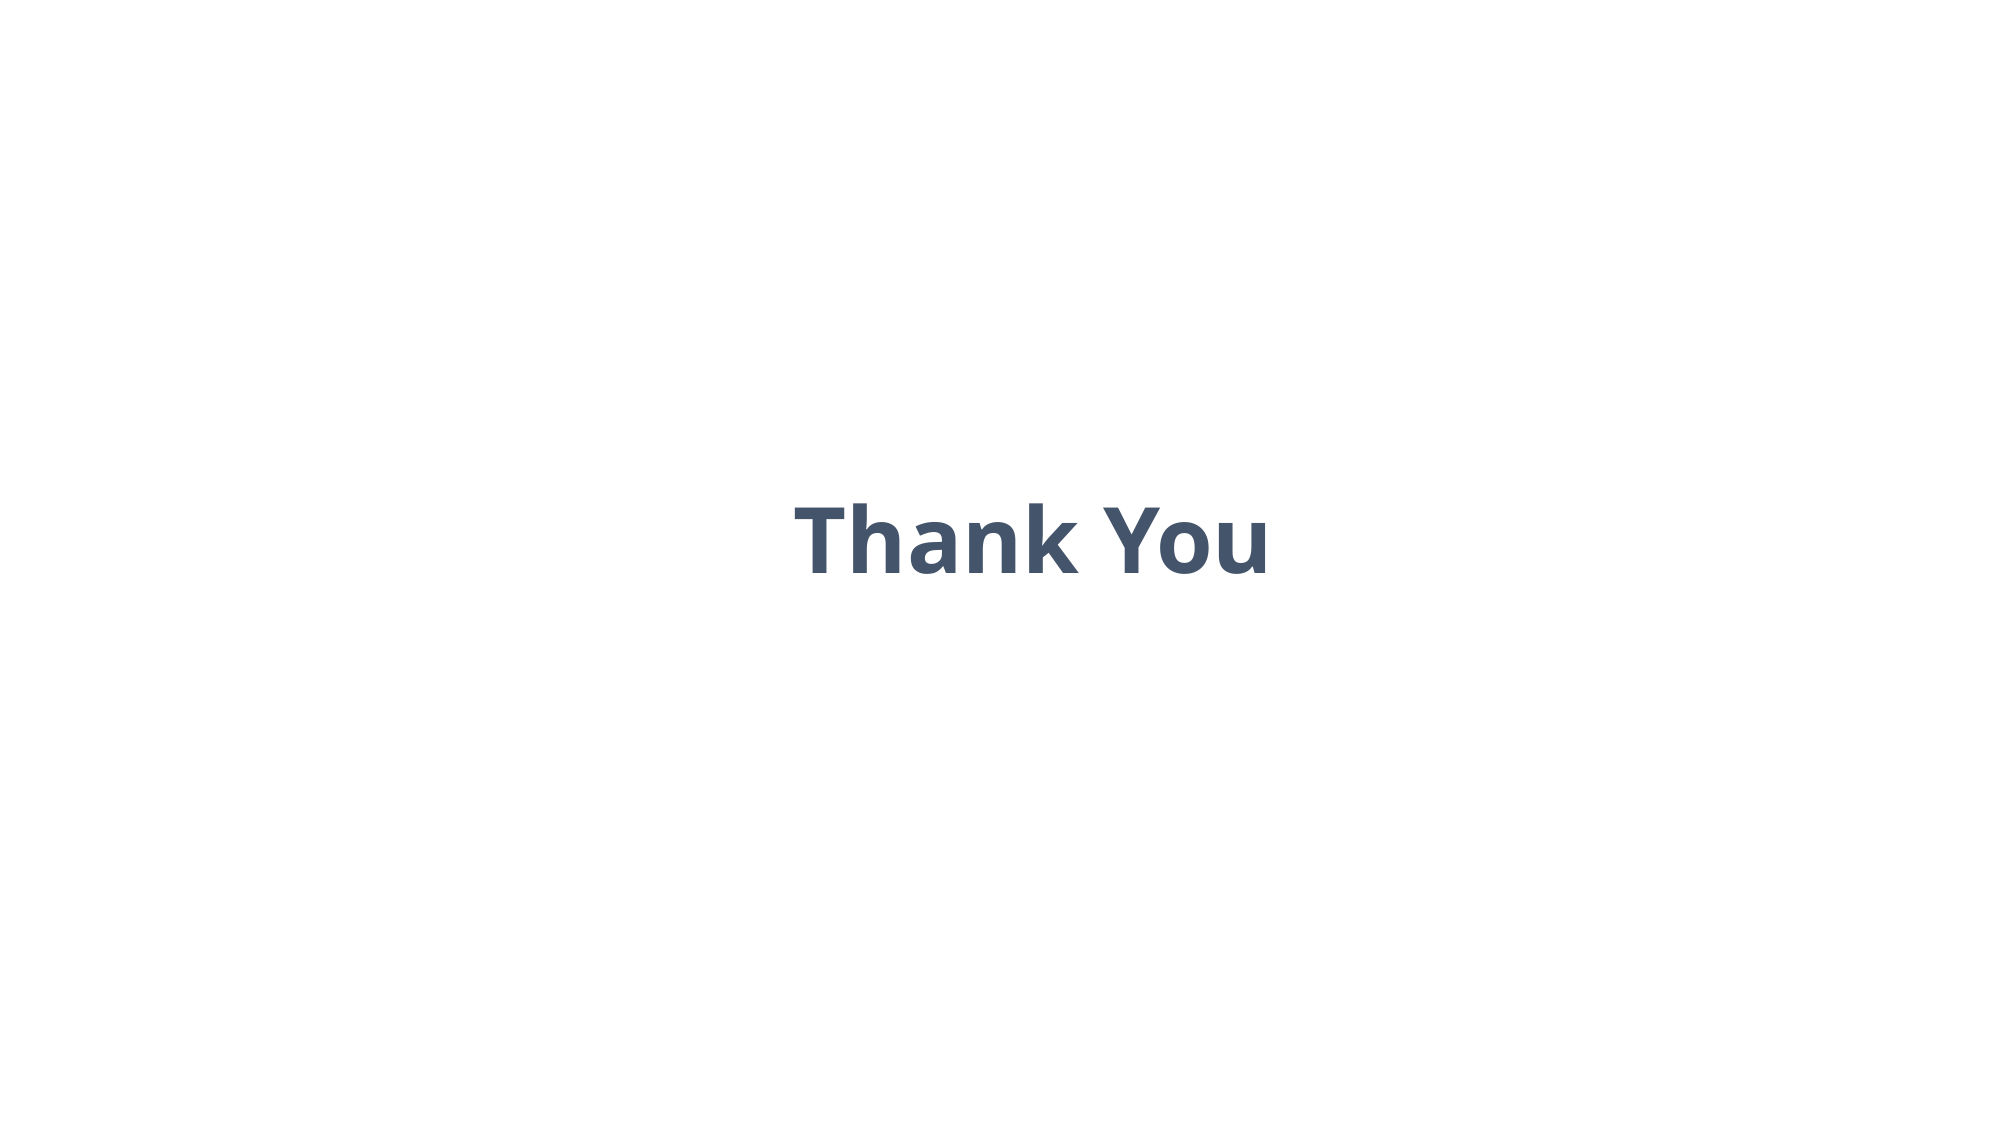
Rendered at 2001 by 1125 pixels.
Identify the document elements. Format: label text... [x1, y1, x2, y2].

title Thank You [778, 434, 1851, 653]
